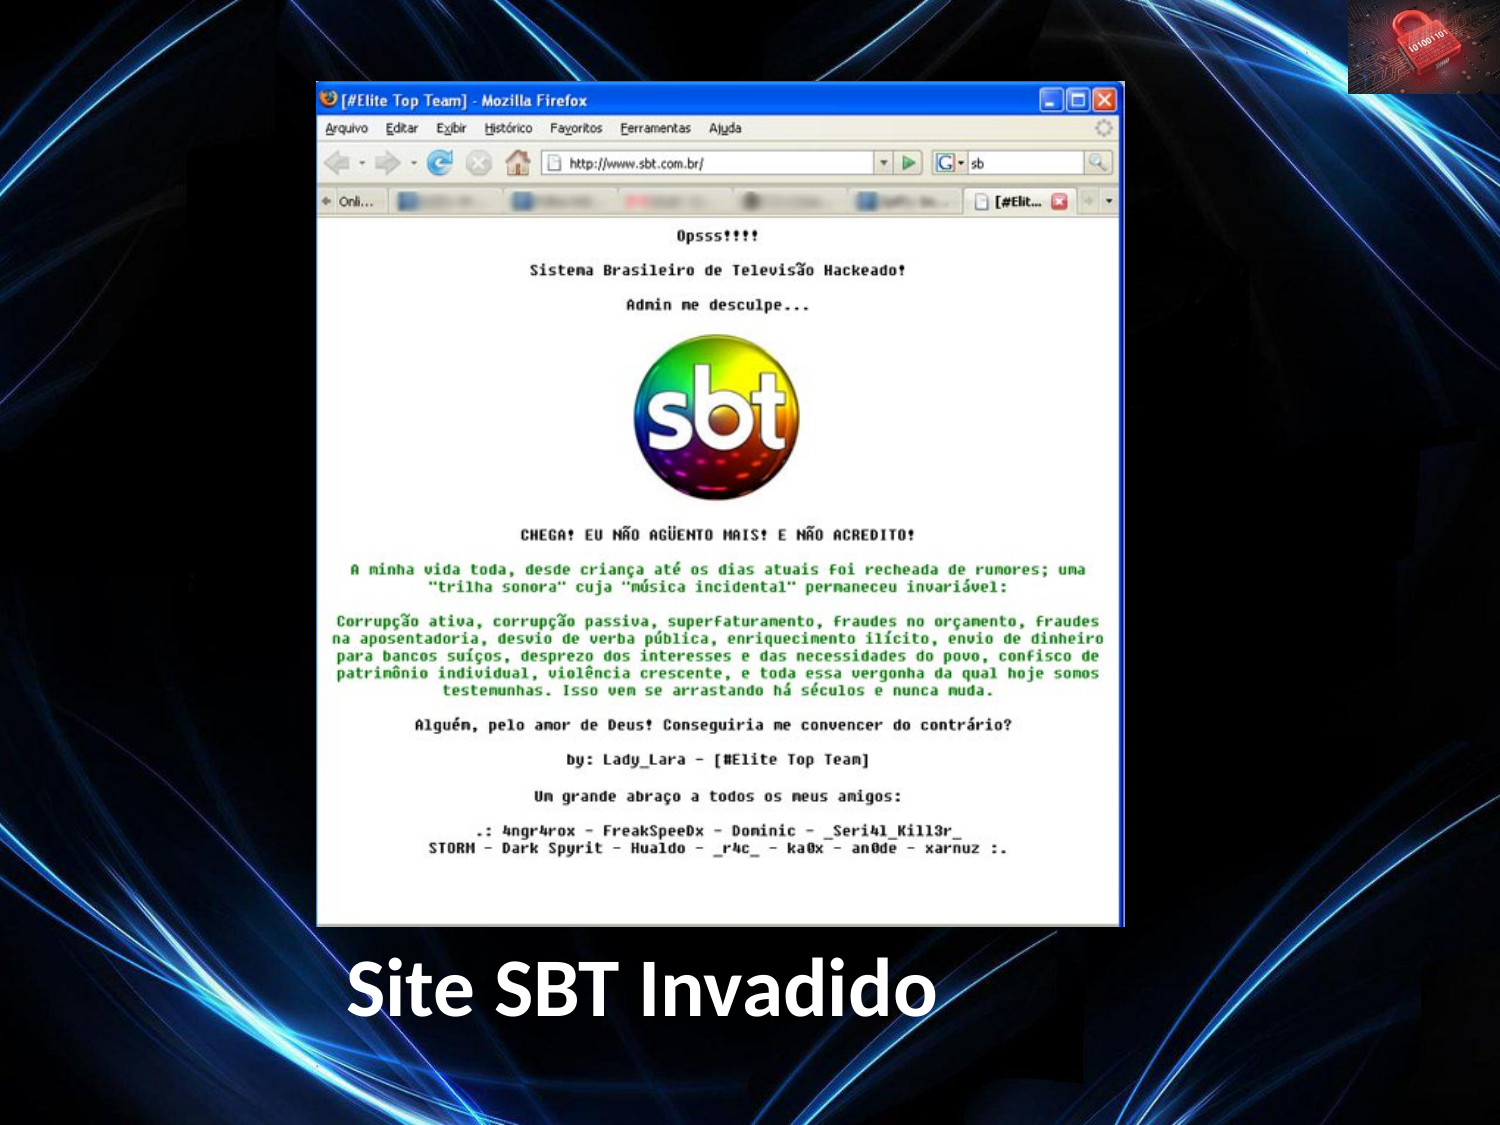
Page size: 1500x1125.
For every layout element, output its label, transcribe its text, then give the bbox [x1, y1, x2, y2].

text_box Site SBT Invadido [331, 935, 954, 1041]
picture [0, 0, 1500, 1125]
